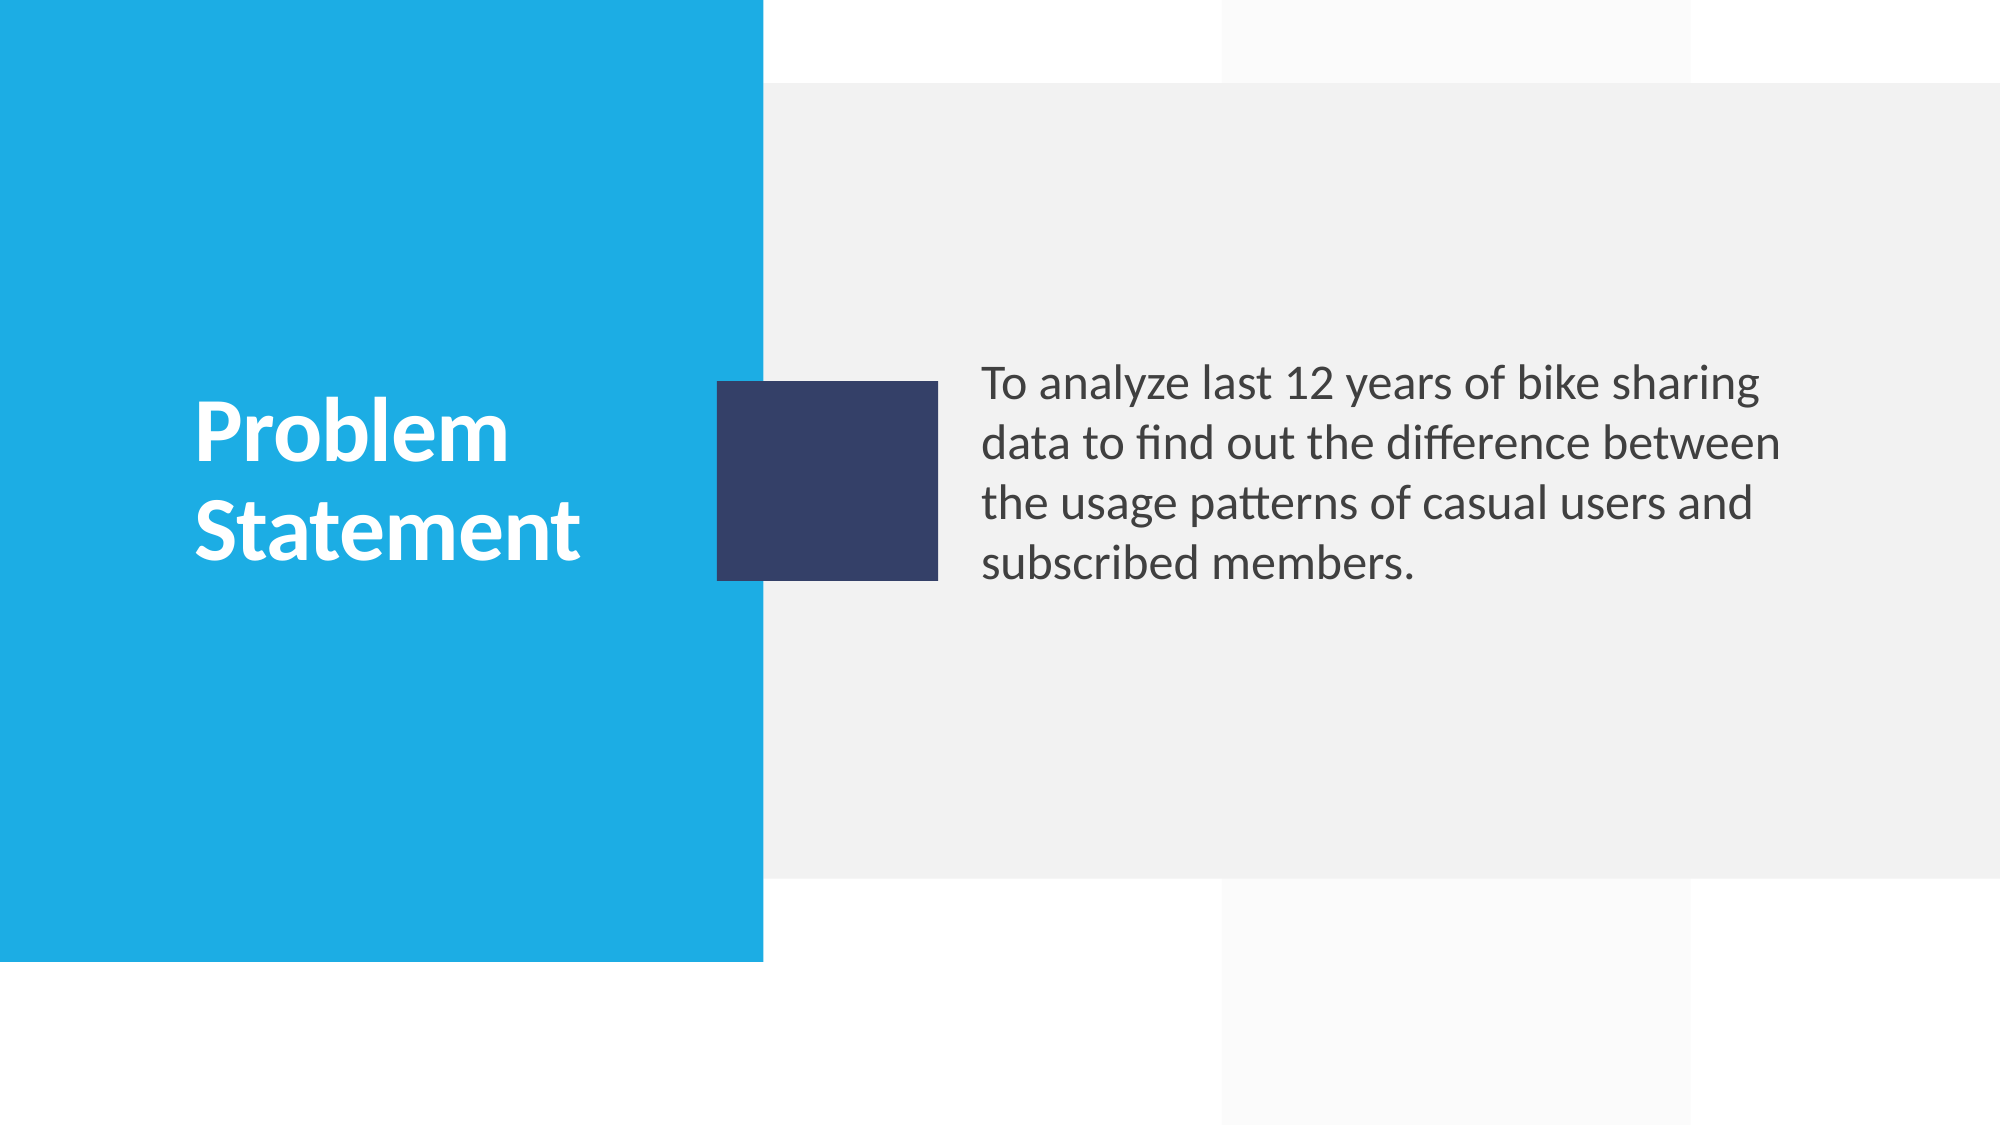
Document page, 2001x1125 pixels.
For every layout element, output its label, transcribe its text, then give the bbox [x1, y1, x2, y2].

list To analyze last 12 years of bike sharing data to find out the difference between the usage patterns of casual users and subscribed members. [981, 188, 1836, 841]
title Problem Statement [179, 309, 683, 653]
